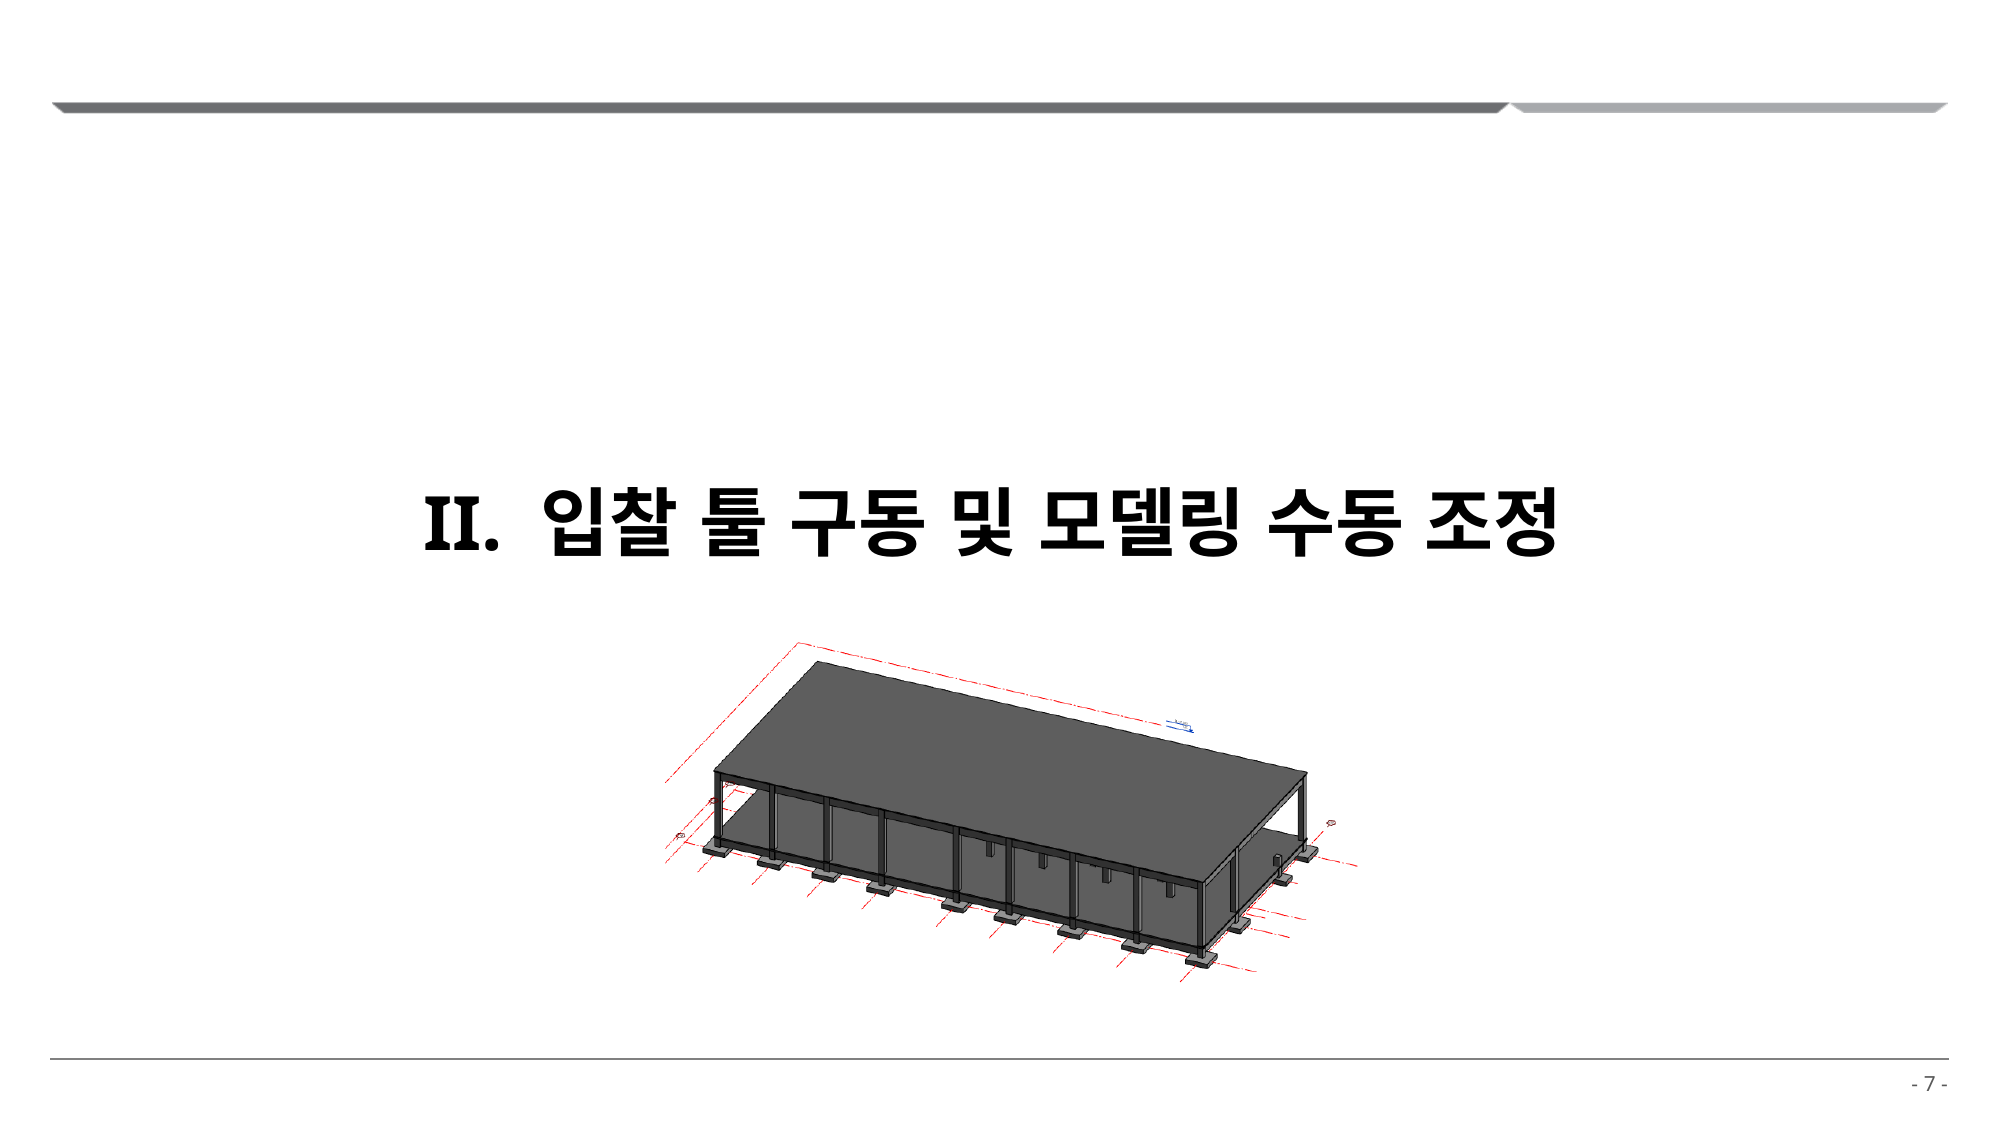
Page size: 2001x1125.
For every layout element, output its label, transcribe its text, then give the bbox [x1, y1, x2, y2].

picture [52, 102, 1948, 114]
text_box II. 입찰 툴 구동 및 모델링 수동 조정 [216, 467, 1771, 573]
picture [614, 603, 1373, 998]
